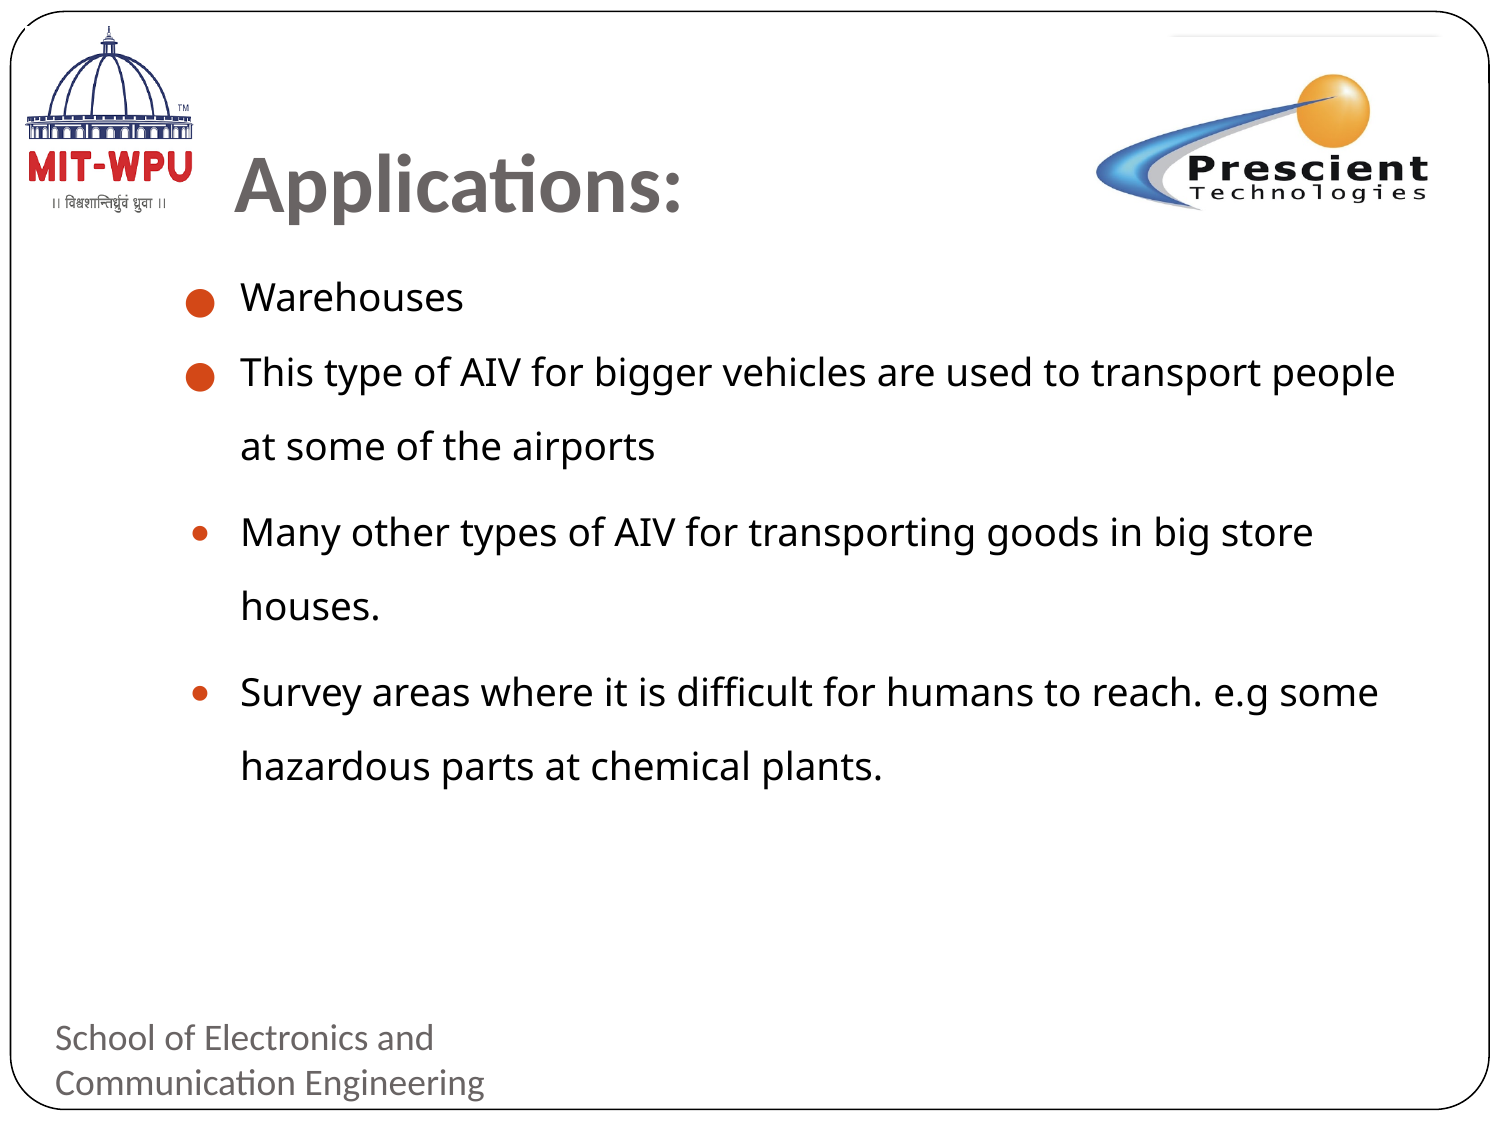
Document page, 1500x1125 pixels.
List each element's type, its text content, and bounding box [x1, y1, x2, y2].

list Warehouses This type of AIV for bigger vehicles are used to transport people at some of the airports Many other types of AIV for transporting goods in big store houses. Survey areas where it is difficult for humans to reach. e.g some hazardous parts at chemical plants. [150, 237, 1425, 988]
picture [24, 26, 213, 214]
footer School of Electronics and Communication Engineering [40, 1012, 670, 1105]
title Applications: [219, 11, 945, 237]
picture [1078, 37, 1463, 228]
